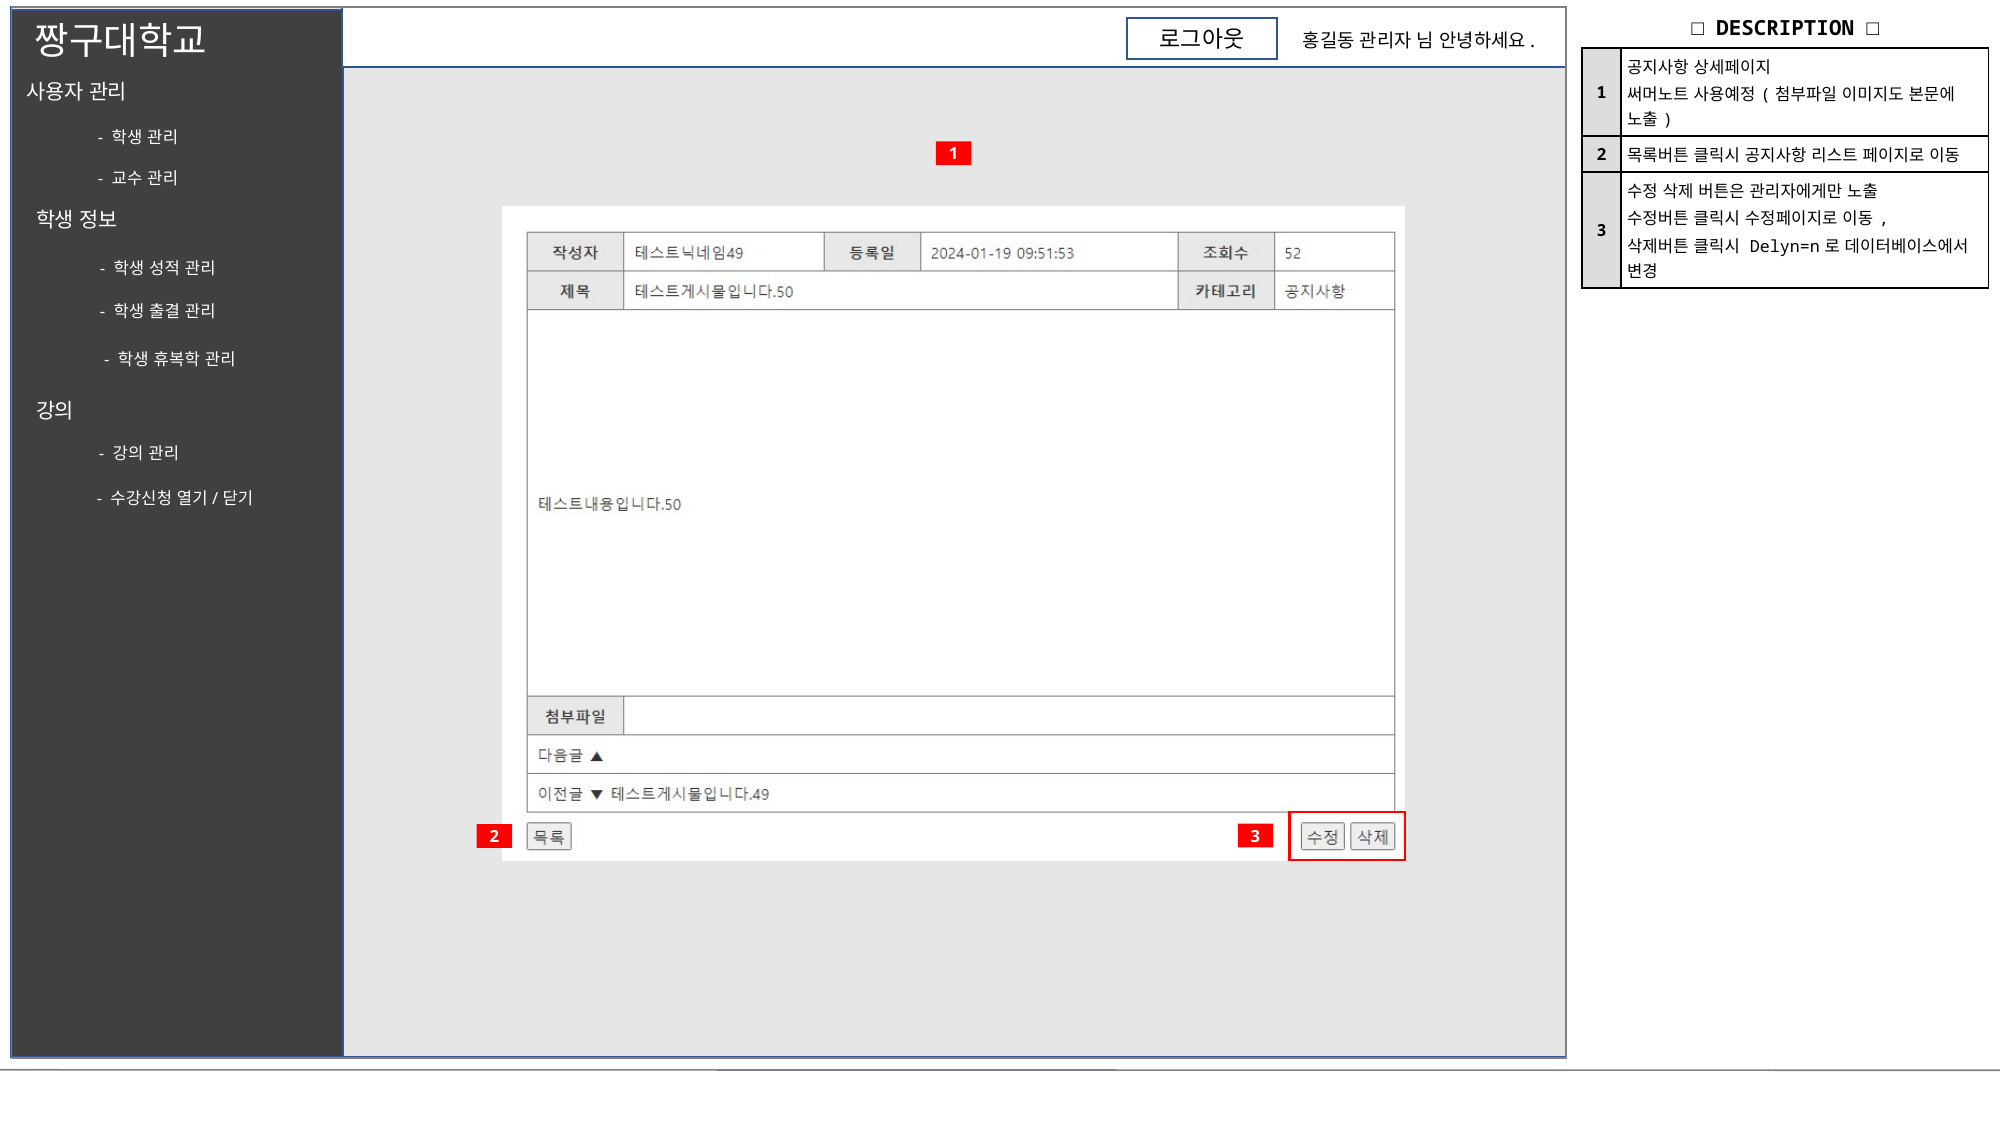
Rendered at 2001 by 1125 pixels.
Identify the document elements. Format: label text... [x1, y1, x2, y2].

text_box - 학생 휴복학 관리 [89, 341, 251, 377]
text_box - 수강신청 열기/닫기 [82, 480, 269, 516]
text_box 짱구대학교 [20, 9, 223, 70]
text_box 1 [935, 141, 972, 166]
table_header □ DESCRIPTION □ [1582, 7, 1989, 47]
text_box - 강의 관리 [84, 435, 200, 471]
table_cell 1 [1583, 49, 1620, 135]
text_box 로그아웃 [1126, 17, 1278, 60]
picture [502, 206, 1405, 861]
text_box 2 [476, 824, 502, 848]
text_box 사용자 관리 [11, 71, 464, 112]
text_box - 학생 관리 [83, 119, 194, 155]
table_cell 2 [1583, 137, 1620, 171]
text_box [11, 6, 1566, 1058]
table_cell 3 [1583, 173, 1620, 287]
text_box 학생 정보 [21, 199, 474, 239]
text_box - 교수 관리 [83, 160, 194, 196]
text_box 홍길동 관리자 님 안녕하세요. [1288, 21, 1551, 59]
text_box - 학생 출결 관리 [85, 293, 232, 328]
table_cell 수정 삭제 버튼은 관리자에게만 노출 수정버튼 클릭시 수정페이지로 이동, 삭제버튼 클릭시 Delyn=n로 데이터베이스에서 변경 [1622, 173, 1988, 287]
table_cell 목록버튼 클릭시 공지사항 리스트 페이지로 이동 [1622, 137, 1988, 171]
table_cell 공지사항 상세페이지 써머노트 사용예정(첨부파일 이미지도 본문에 노출) [1622, 49, 1988, 135]
text_box - 학생 성적 관리 [85, 250, 232, 286]
text_box 강의 [21, 390, 474, 431]
